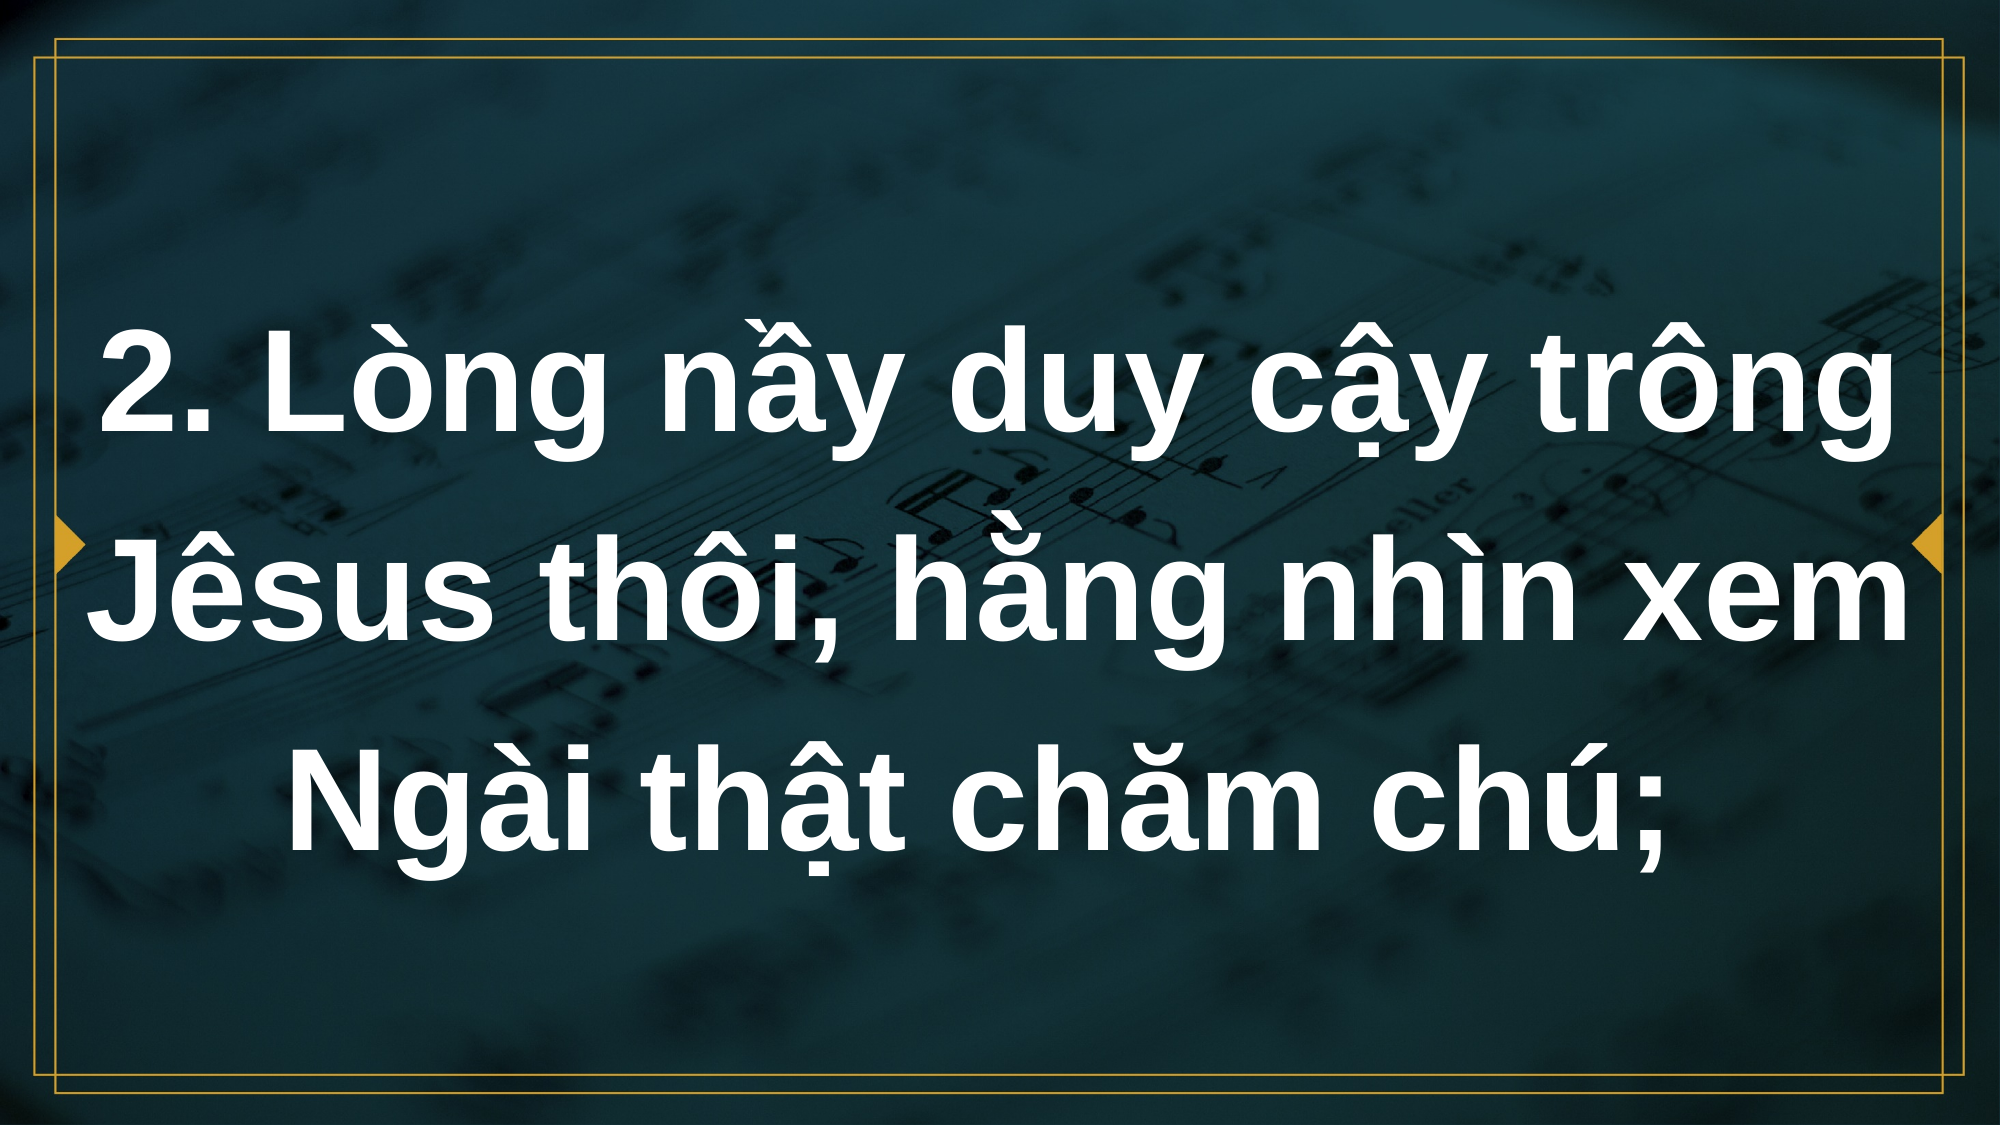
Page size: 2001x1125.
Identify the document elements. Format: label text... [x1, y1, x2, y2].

title 2. Lòng nầy duy cậy trông Jêsus thôi, hằng nhìn xem Ngài thật chăm chú; [55, 53, 1945, 1077]
picture [0, 0, 2000, 1125]
